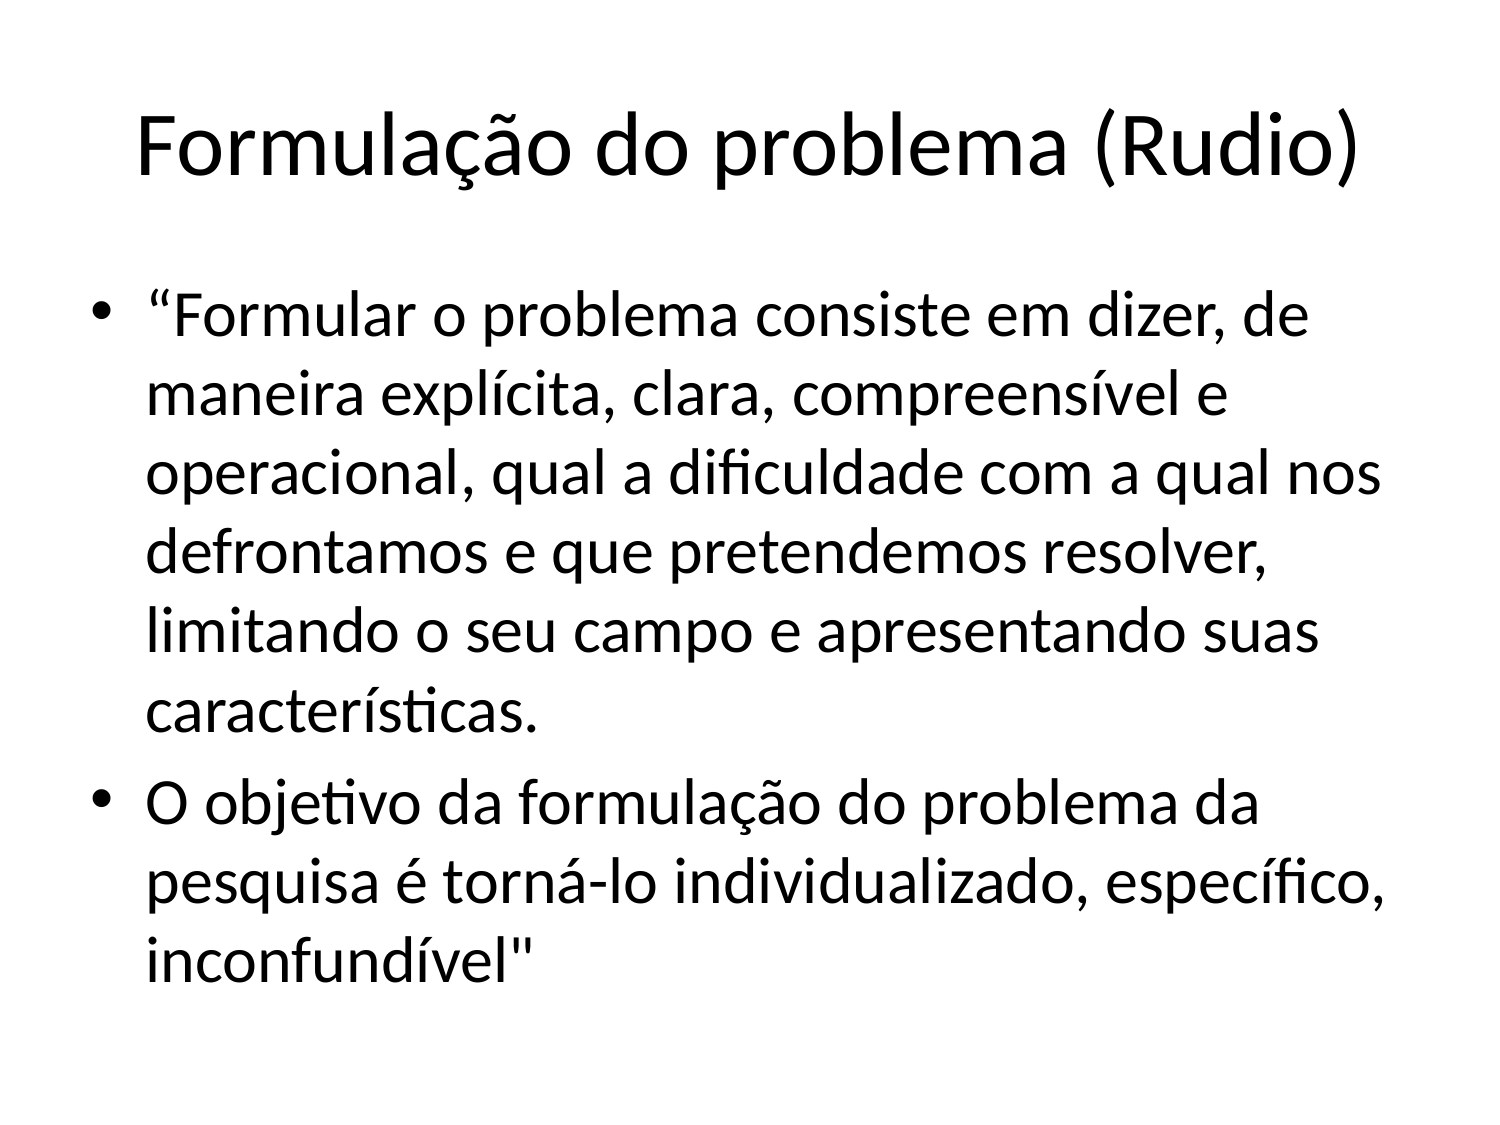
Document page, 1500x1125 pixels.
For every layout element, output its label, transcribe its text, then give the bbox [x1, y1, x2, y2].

list “Formular o problema consiste em dizer, de maneira explícita, clara, compreensível e operacional, qual a dificuldade com a qual nos defrontamos e que pretendemos resolver, limitando o seu campo e apresentando suas características. O objetivo da formulação do problema da pesquisa é torná-lo individualizado, específico, inconfundível" [75, 262, 1425, 1005]
title Formulação do problema (Rudio) [75, 45, 1425, 233]
